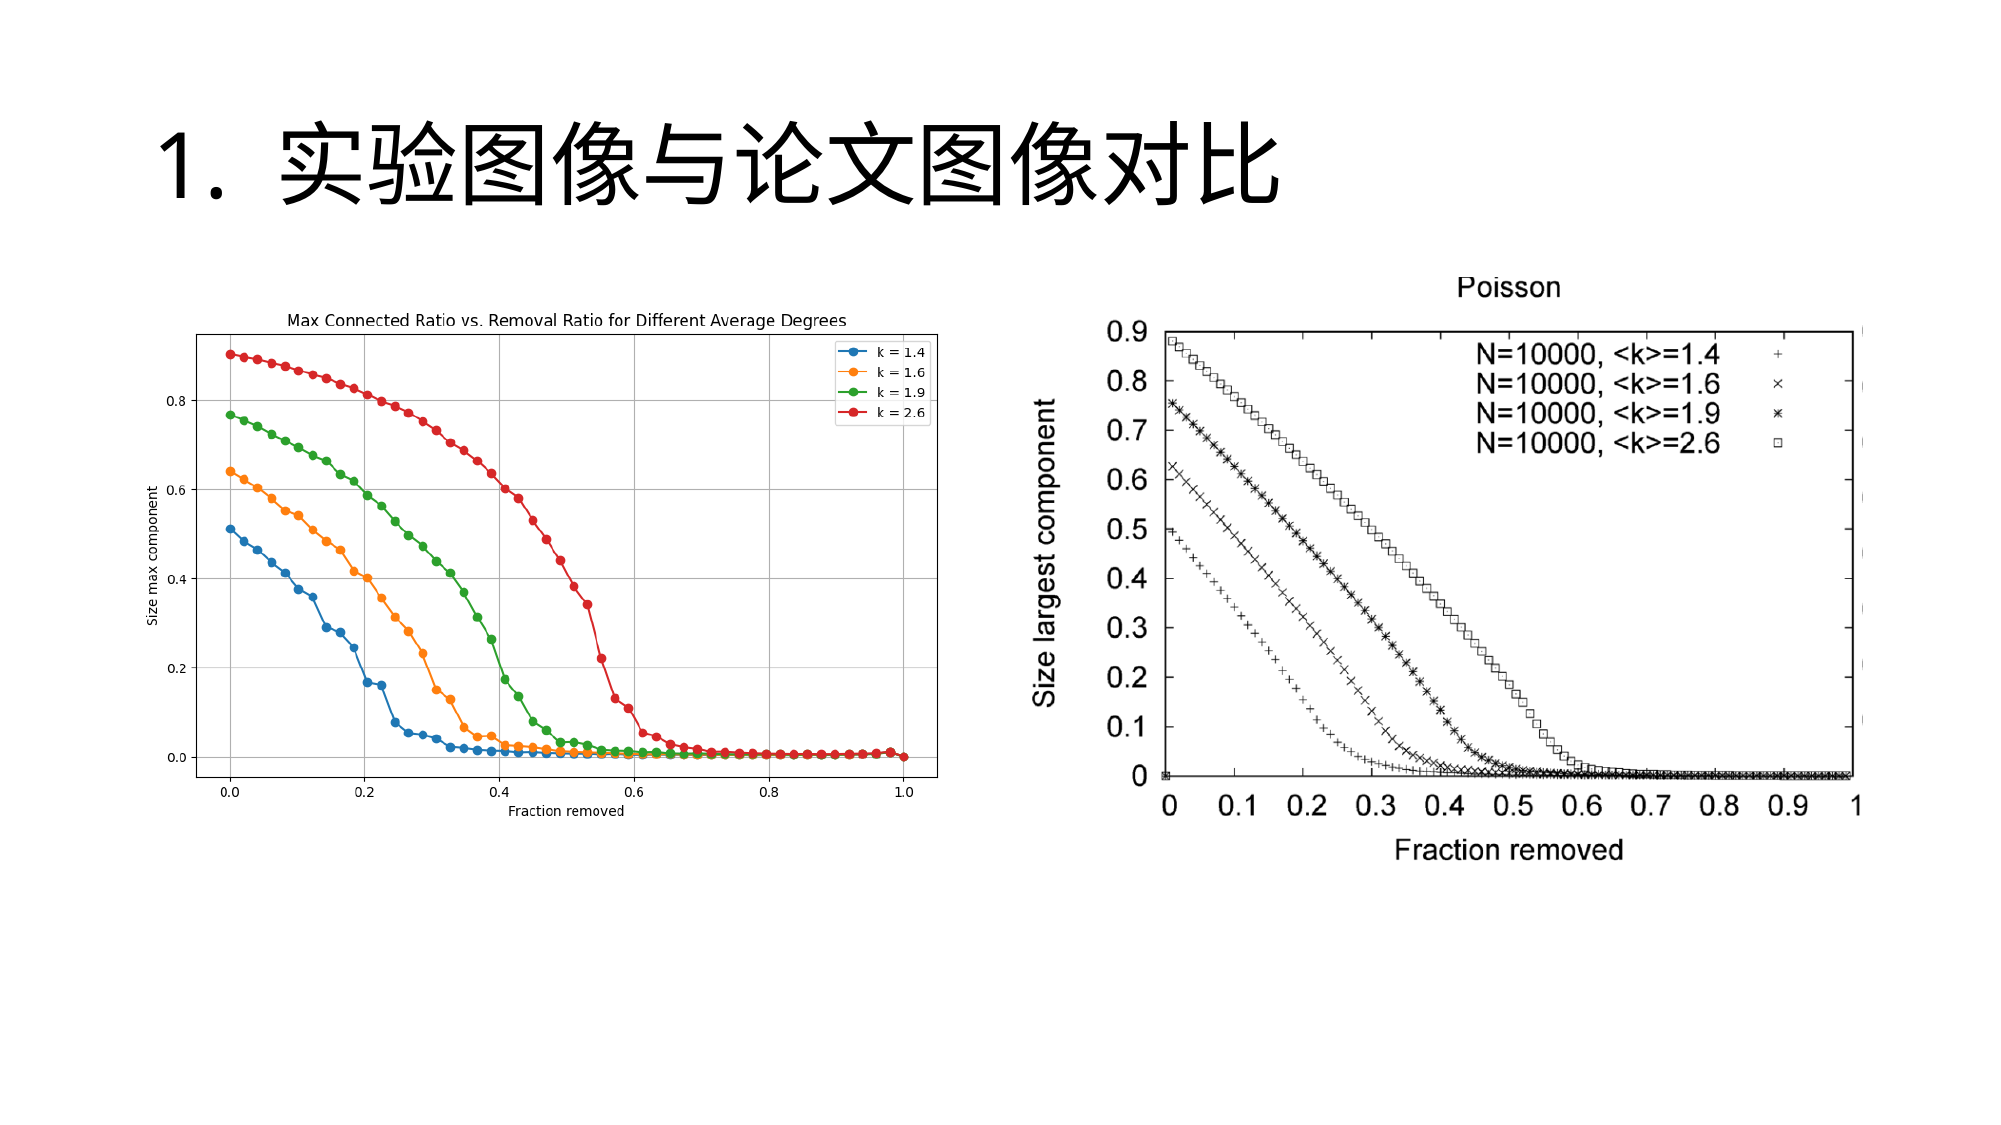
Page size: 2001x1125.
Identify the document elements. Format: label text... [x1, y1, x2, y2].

picture [137, 303, 946, 827]
title 1. 实验图像与论文图像对比 [137, 59, 1863, 278]
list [1010, 277, 1863, 868]
